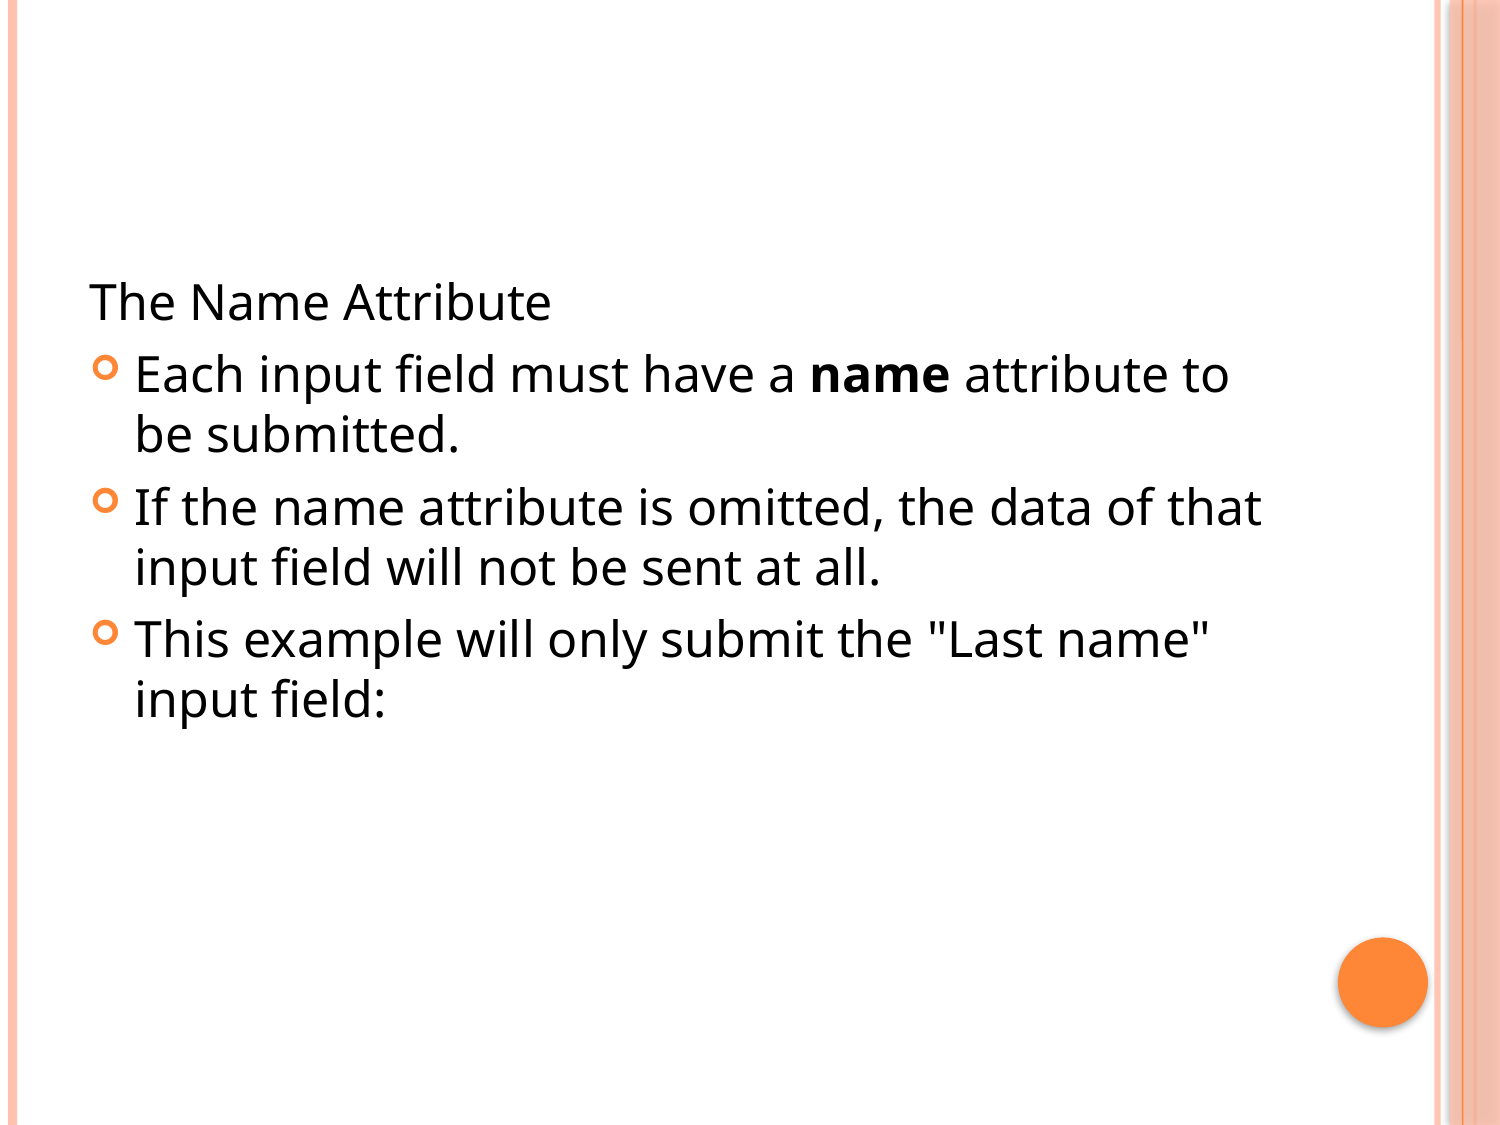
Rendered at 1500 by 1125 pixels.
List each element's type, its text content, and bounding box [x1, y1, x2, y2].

list The Name Attribute Each input field must have a name attribute to be submitted. If the name attribute is omitted, the data of that input field will not be sent at all. This example will only submit the "Last name" input field: [75, 262, 1300, 1062]
